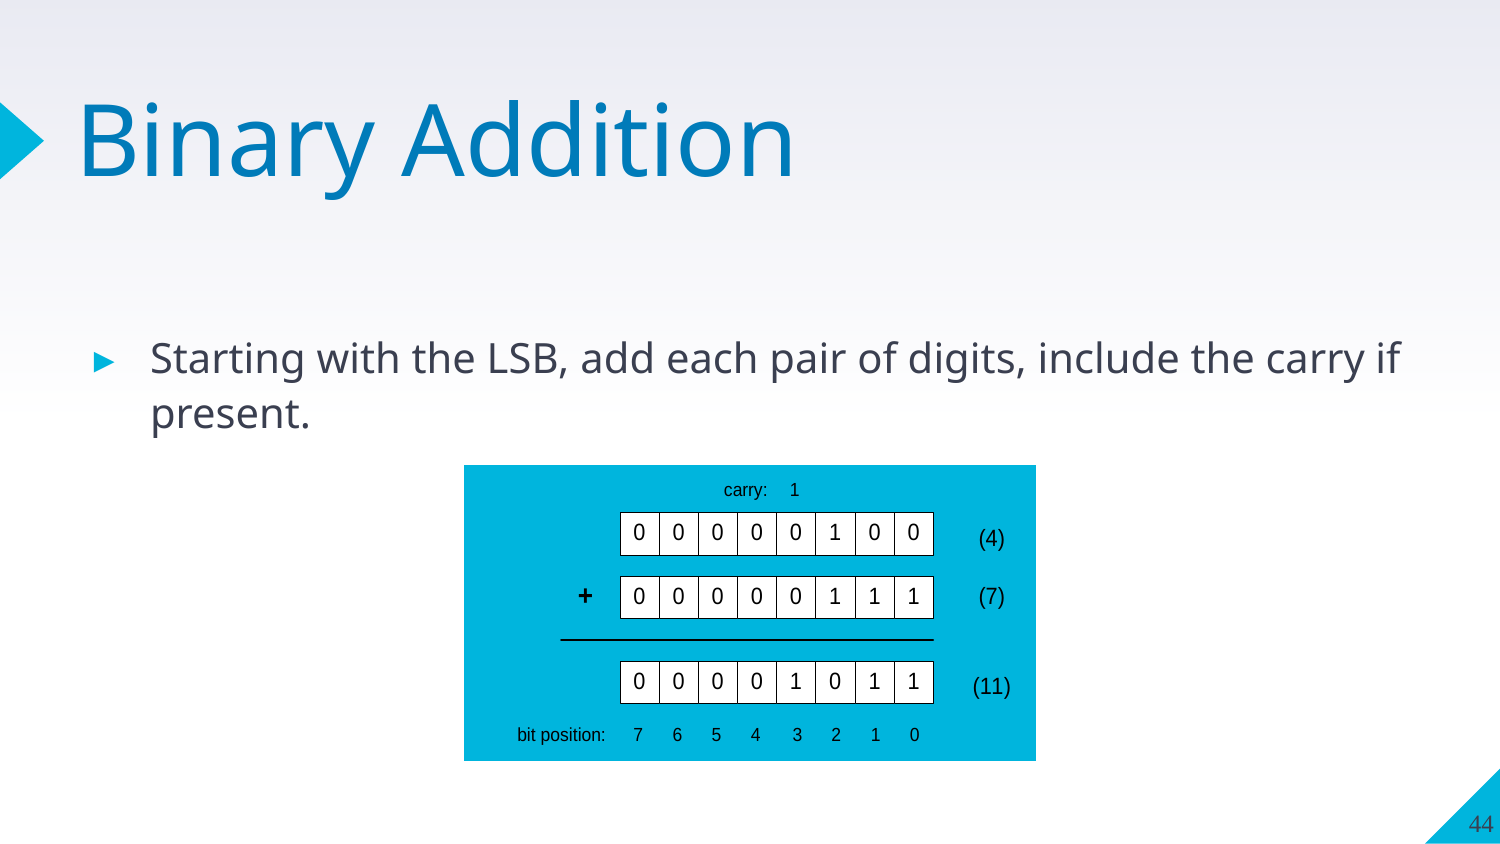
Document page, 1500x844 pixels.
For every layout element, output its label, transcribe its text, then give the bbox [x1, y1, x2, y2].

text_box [463, 465, 1037, 761]
slide_number 44 [1418, 760, 1494, 838]
title Binary Addition [75, 99, 1425, 277]
list Starting with the LSB, add each pair of digits, include the carry if present. [75, 327, 1425, 761]
